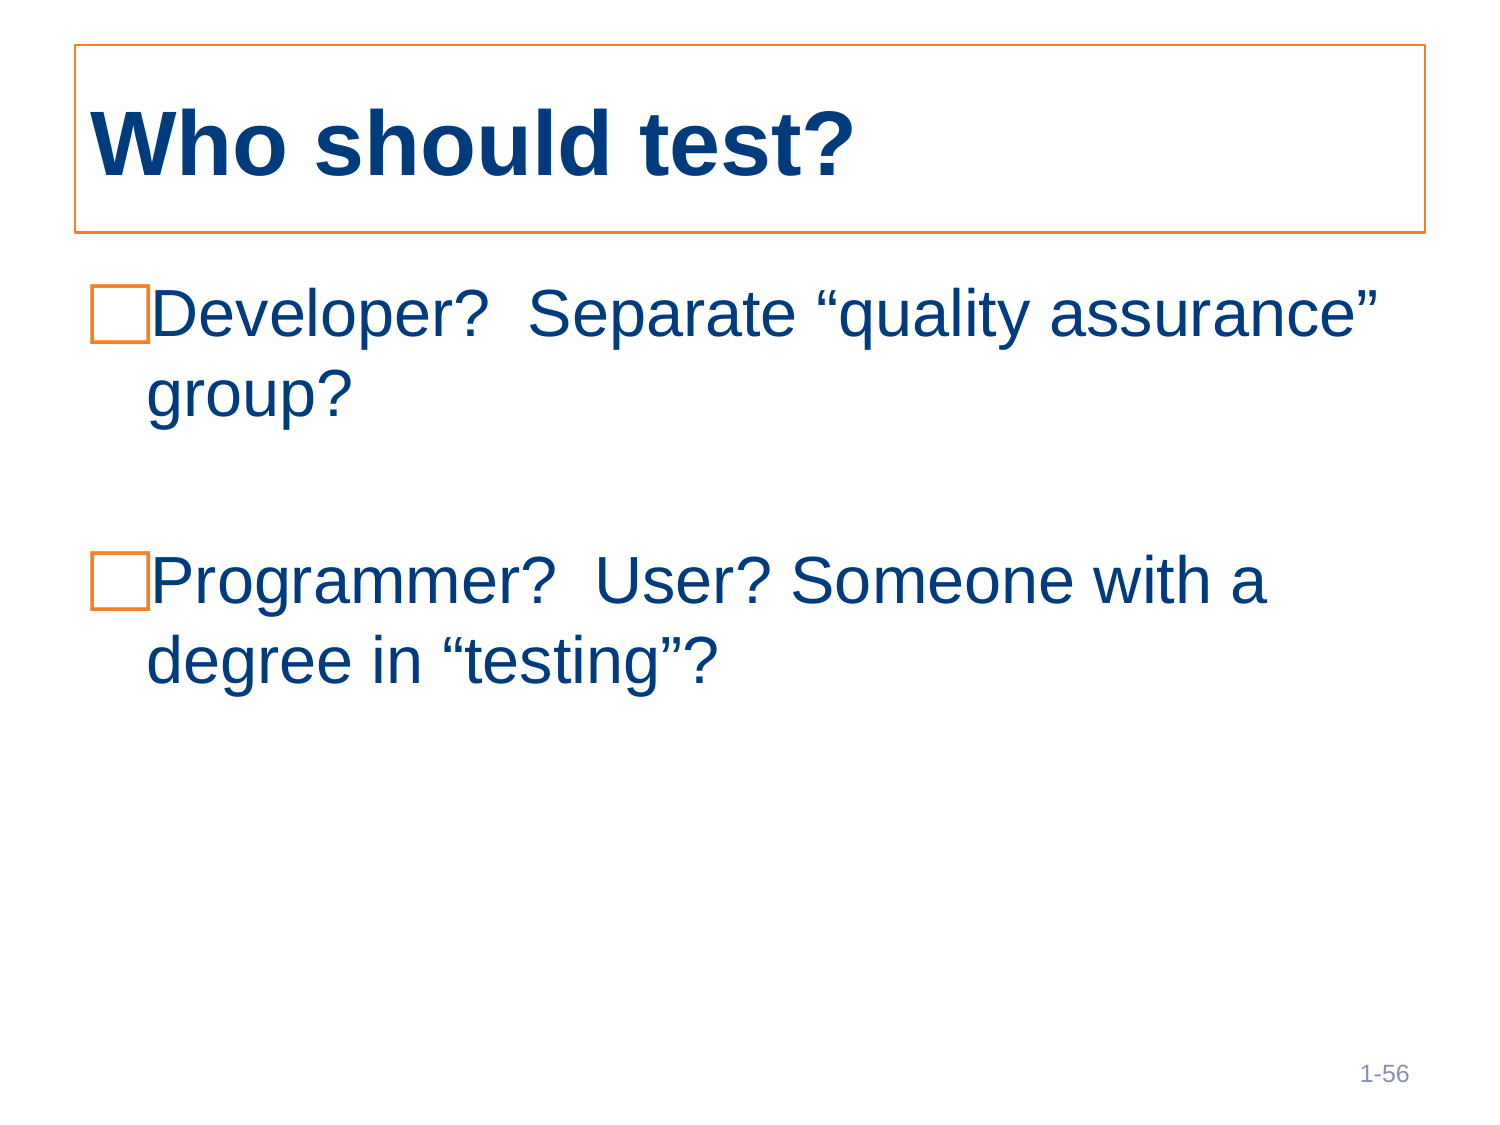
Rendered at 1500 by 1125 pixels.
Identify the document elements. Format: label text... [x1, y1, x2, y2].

slide_number 56 [1074, 1042, 1425, 1103]
list Developer? Separate “quality assurance” group? Programmer? User? Someone with a degree in “testing”? [75, 262, 1425, 1038]
title Who should test? [74, 44, 1426, 234]
